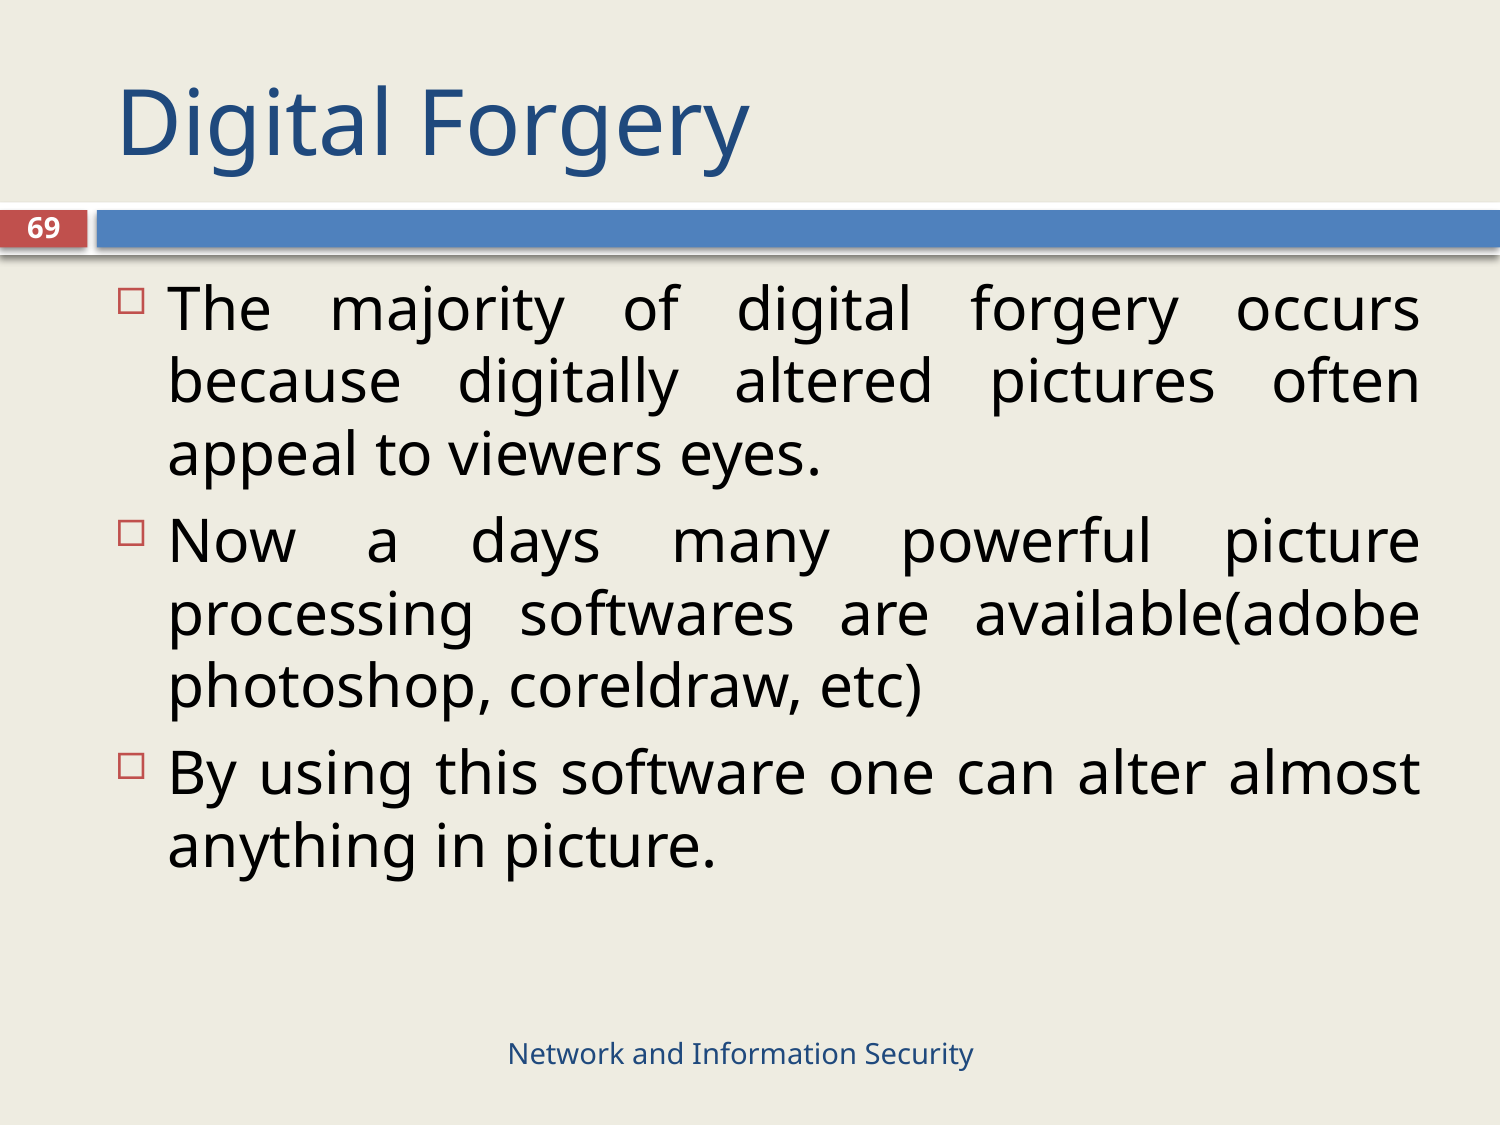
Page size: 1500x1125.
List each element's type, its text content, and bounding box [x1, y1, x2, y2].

footer Network and Information Security [99, 1024, 990, 1085]
title Digital Forgery [100, 37, 1438, 200]
list The majority of digital forgery occurs because digitally altered pictures often appeal to viewers eyes. Now a days many powerful picture processing softwares are available(adobe photoshop, coreldraw, etc) By using this software one can alter almost anything in picture. [100, 262, 1438, 1000]
slide_number 69 [0, 208, 88, 249]
